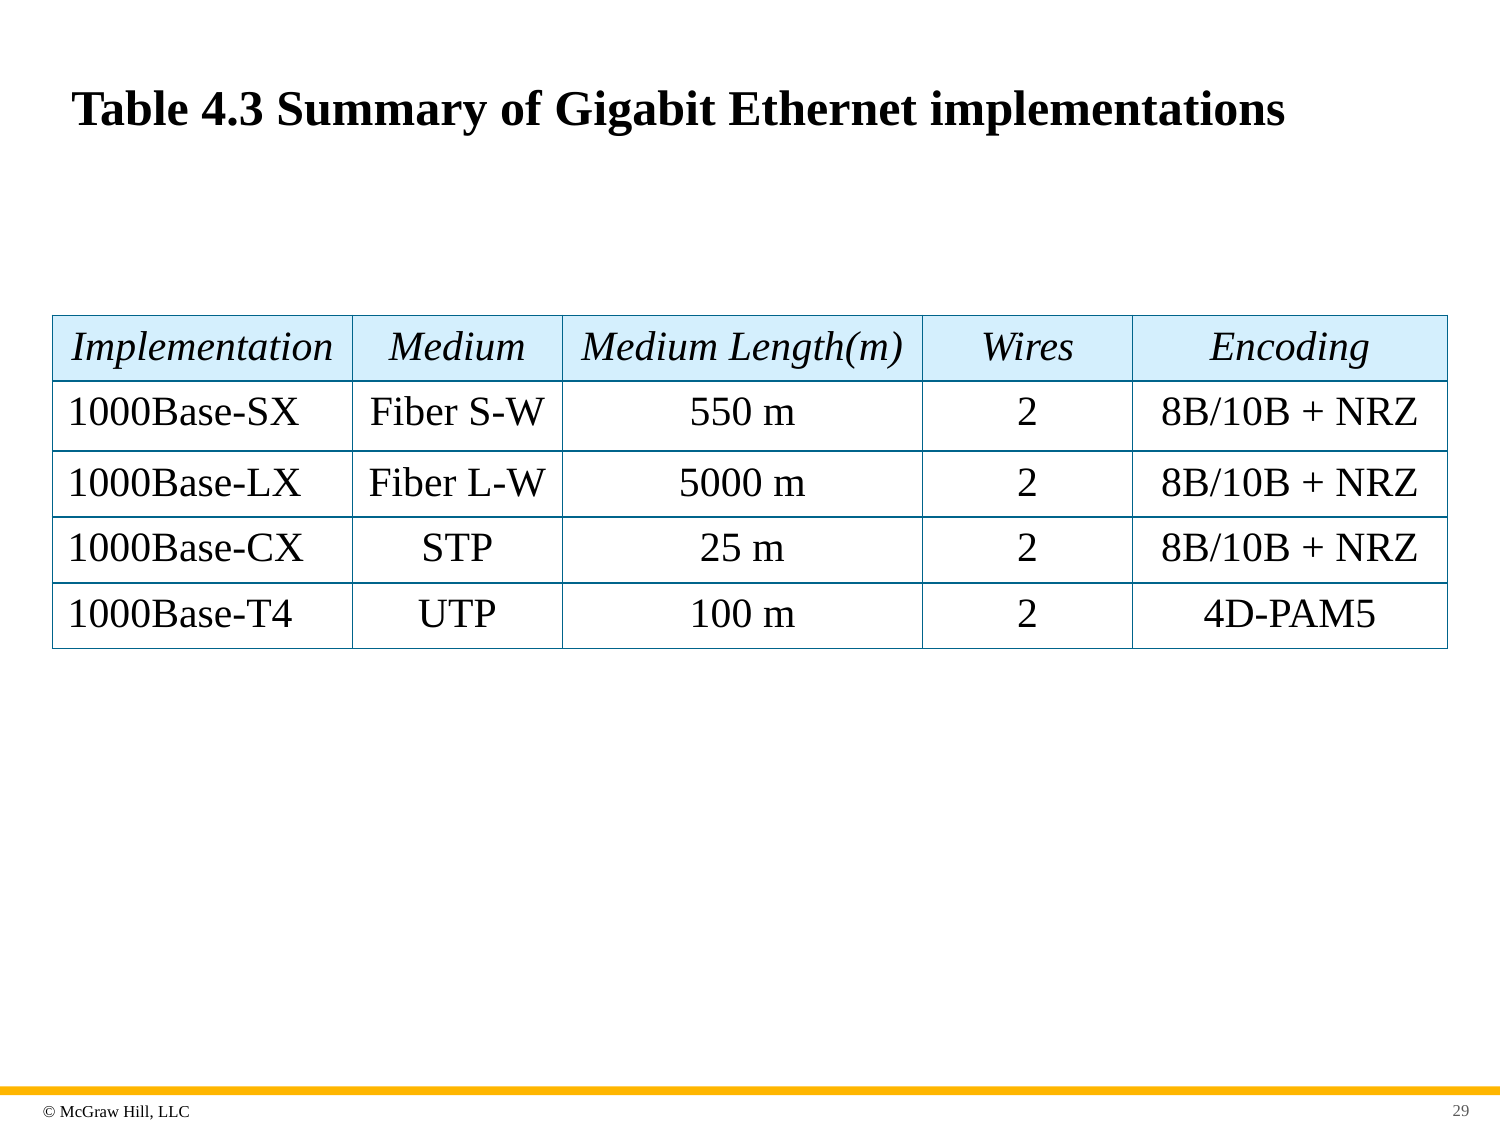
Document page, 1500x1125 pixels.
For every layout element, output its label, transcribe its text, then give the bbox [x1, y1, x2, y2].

table_cell 1000Base-T4 [53, 584, 352, 648]
table_cell 2 [923, 452, 1132, 516]
table_cell 550 m [563, 382, 922, 450]
table_cell 8B/10B + NRZ [1133, 382, 1447, 450]
table_cell 1000Base-LX [53, 452, 352, 516]
table_cell 8B/10B + NRZ [1133, 452, 1447, 516]
table_cell UTP [353, 584, 562, 648]
table_cell Fiber S-W [353, 382, 562, 450]
title Table 4.3 Summary of Gigabit Ethernet implementations [56, 50, 1444, 162]
table_cell 1000Base-SX [53, 382, 352, 450]
table_header Wires [923, 316, 1132, 380]
table_cell 2 [923, 584, 1132, 648]
table_header Implementation [53, 316, 352, 380]
table_cell 8B/10B + NRZ [1133, 518, 1447, 582]
table_header Medium [353, 316, 562, 380]
table_cell 2 [923, 382, 1132, 450]
table_header Medium Length(m) [563, 316, 922, 380]
table_cell 25 m [563, 518, 922, 582]
table_cell STP [353, 518, 562, 582]
table_header Encoding [1133, 316, 1447, 380]
table_cell 1000Base-CX [53, 518, 352, 582]
table_cell Fiber L-W [353, 452, 562, 516]
table_cell 100 m [563, 584, 922, 648]
slide_number 29 [1418, 1096, 1477, 1123]
table_cell 4D-PAM5 [1133, 584, 1447, 648]
table_cell 5000 m [563, 452, 922, 516]
table_cell 2 [923, 518, 1132, 582]
